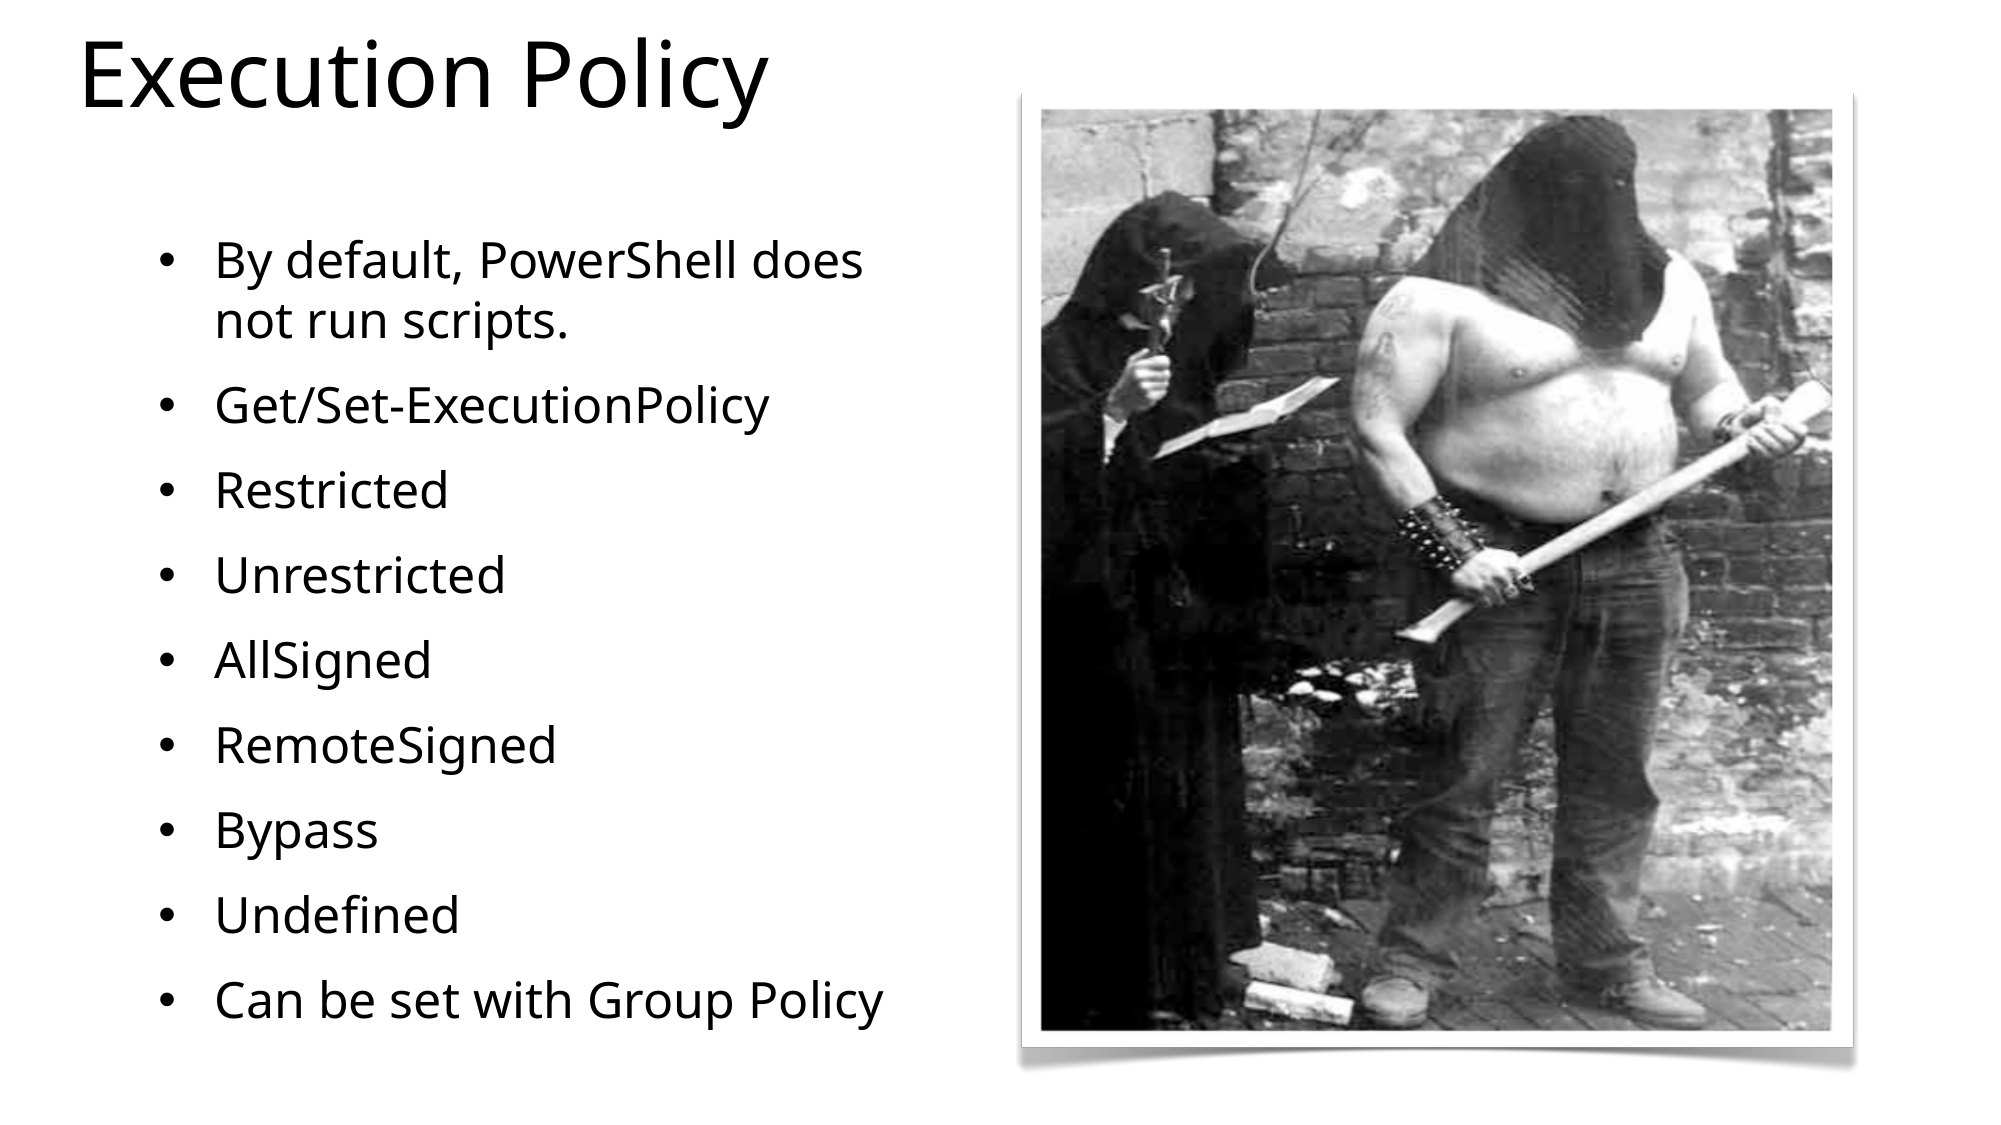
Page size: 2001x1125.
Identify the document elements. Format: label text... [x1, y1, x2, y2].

title Execution Policy [62, 29, 1953, 205]
list By default, PowerShell does not run scripts. Get/Set-ExecutionPolicy Restricted Unrestricted AllSigned RemoteSigned Bypass Undefined Can be set with Group Policy [150, 224, 912, 1070]
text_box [1015, 92, 1858, 1075]
